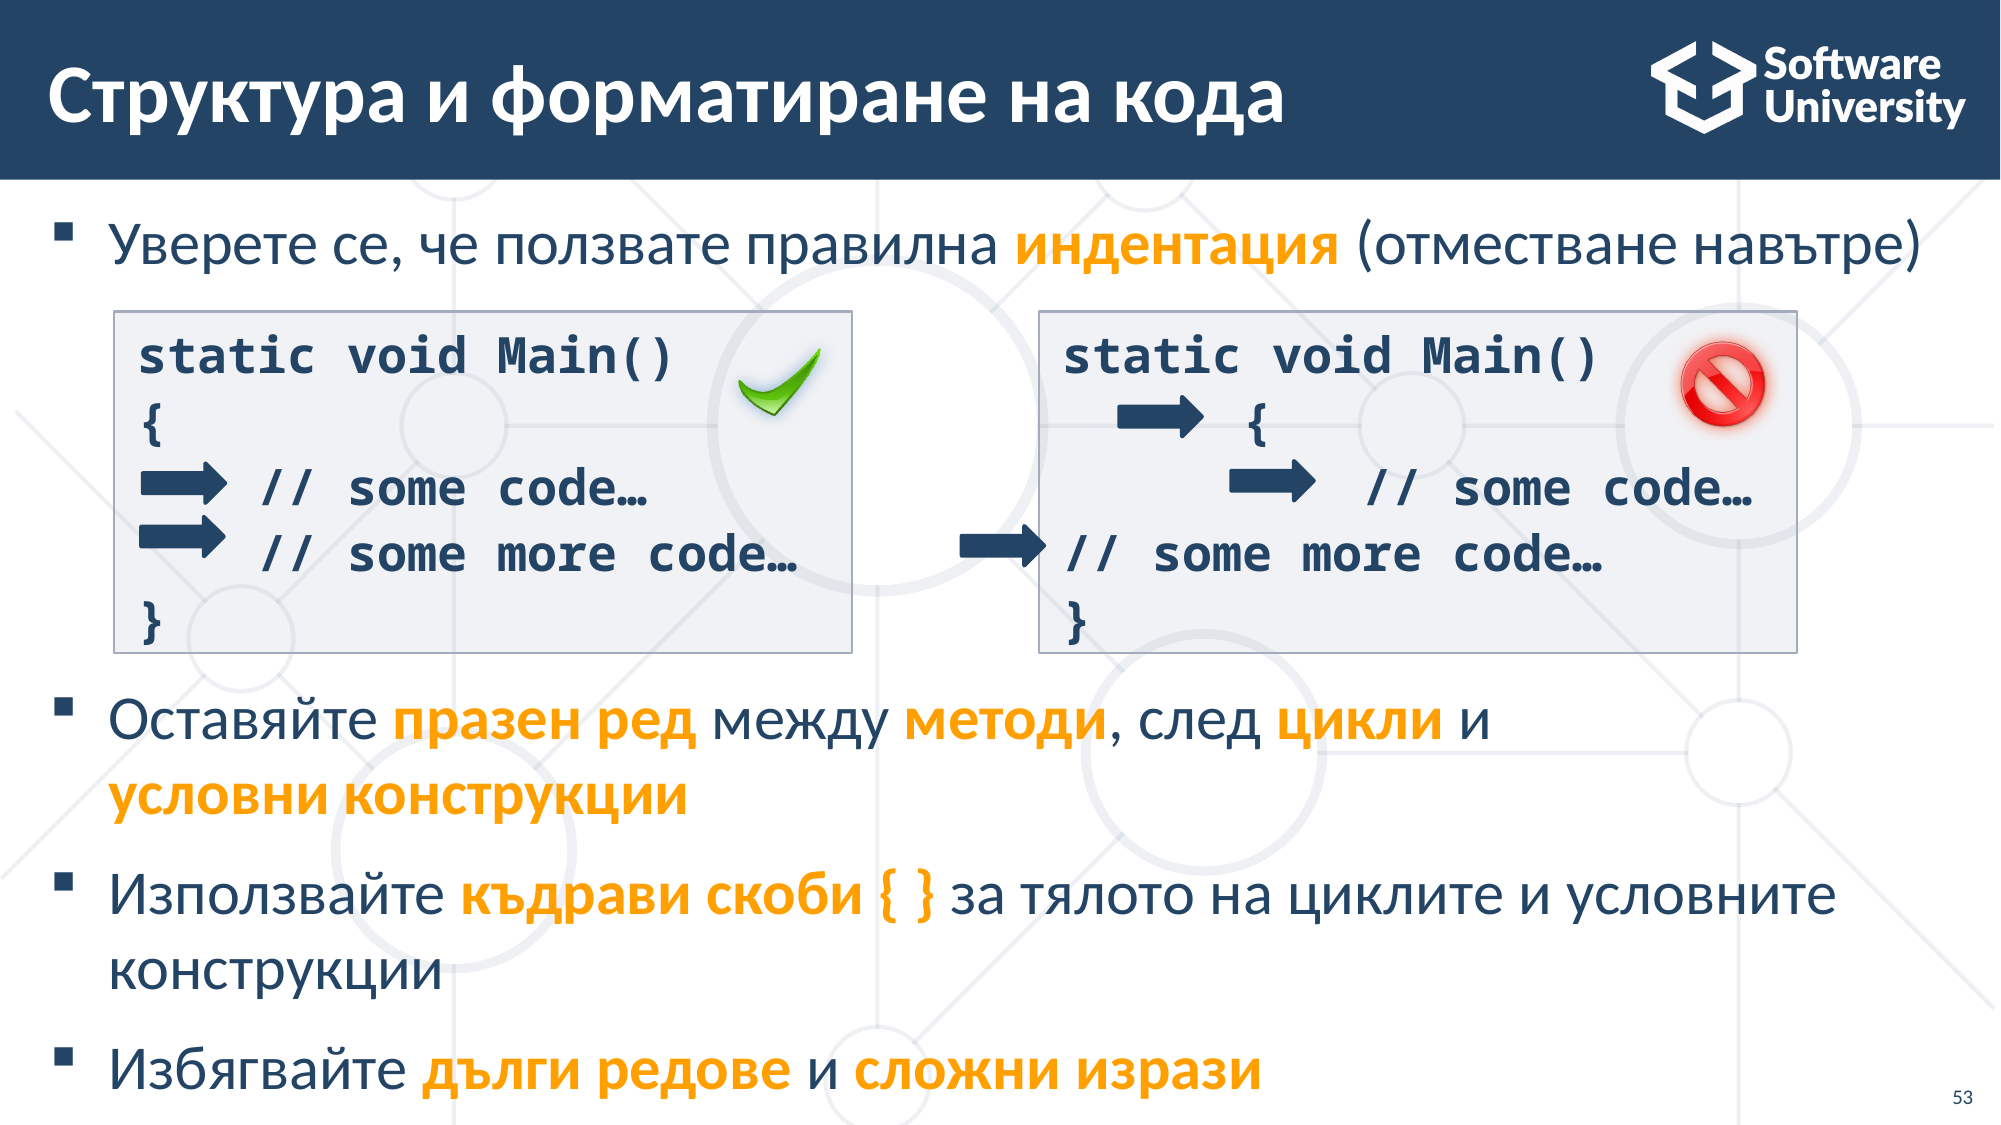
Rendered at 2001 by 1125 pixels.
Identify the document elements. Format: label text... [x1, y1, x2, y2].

list Уверете се, че ползвате правилна индентация (отместване навътре) Оставяйте празен ред между методи, след цикли и условни конструкции Използвайте къдрави скоби { } за тялото на циклите и условните конструкции Избягвайте дълги редове и сложни изрази [31, 196, 1968, 1109]
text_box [113, 311, 1798, 657]
slide_number 53 [1927, 1067, 1989, 1117]
picture [1651, 41, 1966, 134]
title Структура и форматиране на кода [31, 16, 1625, 162]
